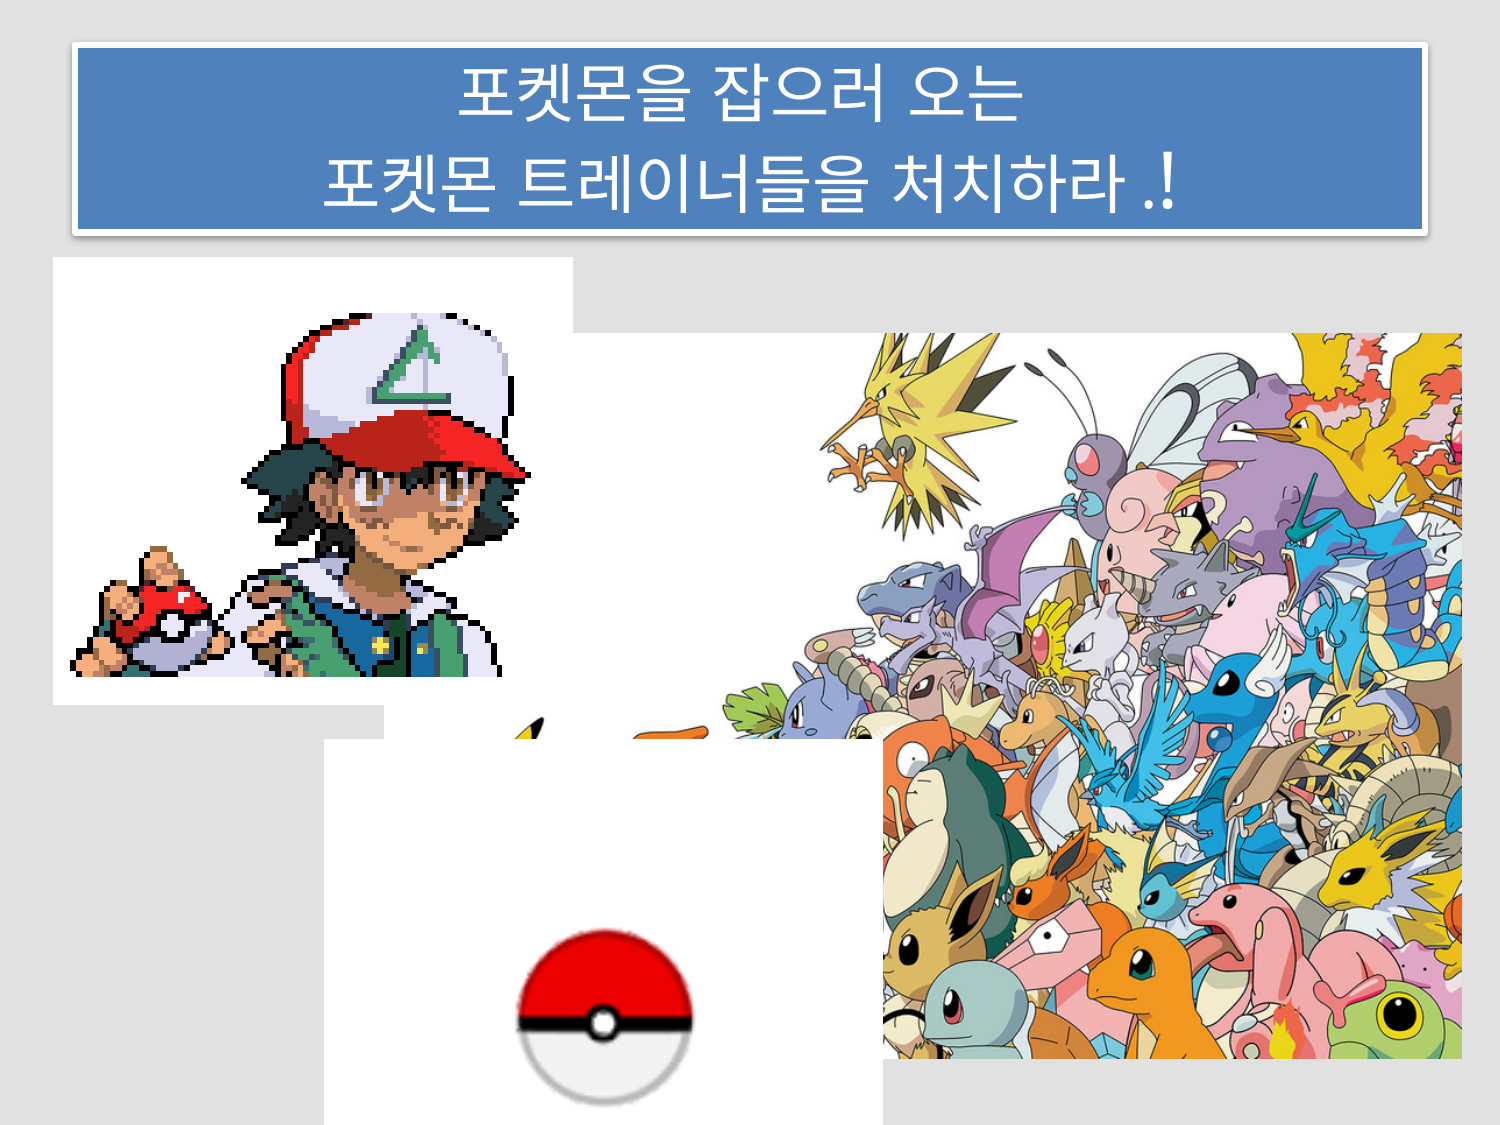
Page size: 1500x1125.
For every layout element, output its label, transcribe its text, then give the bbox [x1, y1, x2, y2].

picture [52, 256, 1463, 1059]
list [324, 739, 883, 1125]
title 포켓몬을 잡으러 오는 포켓몬 트레이너들을 처치하라.! [72, 42, 1428, 236]
